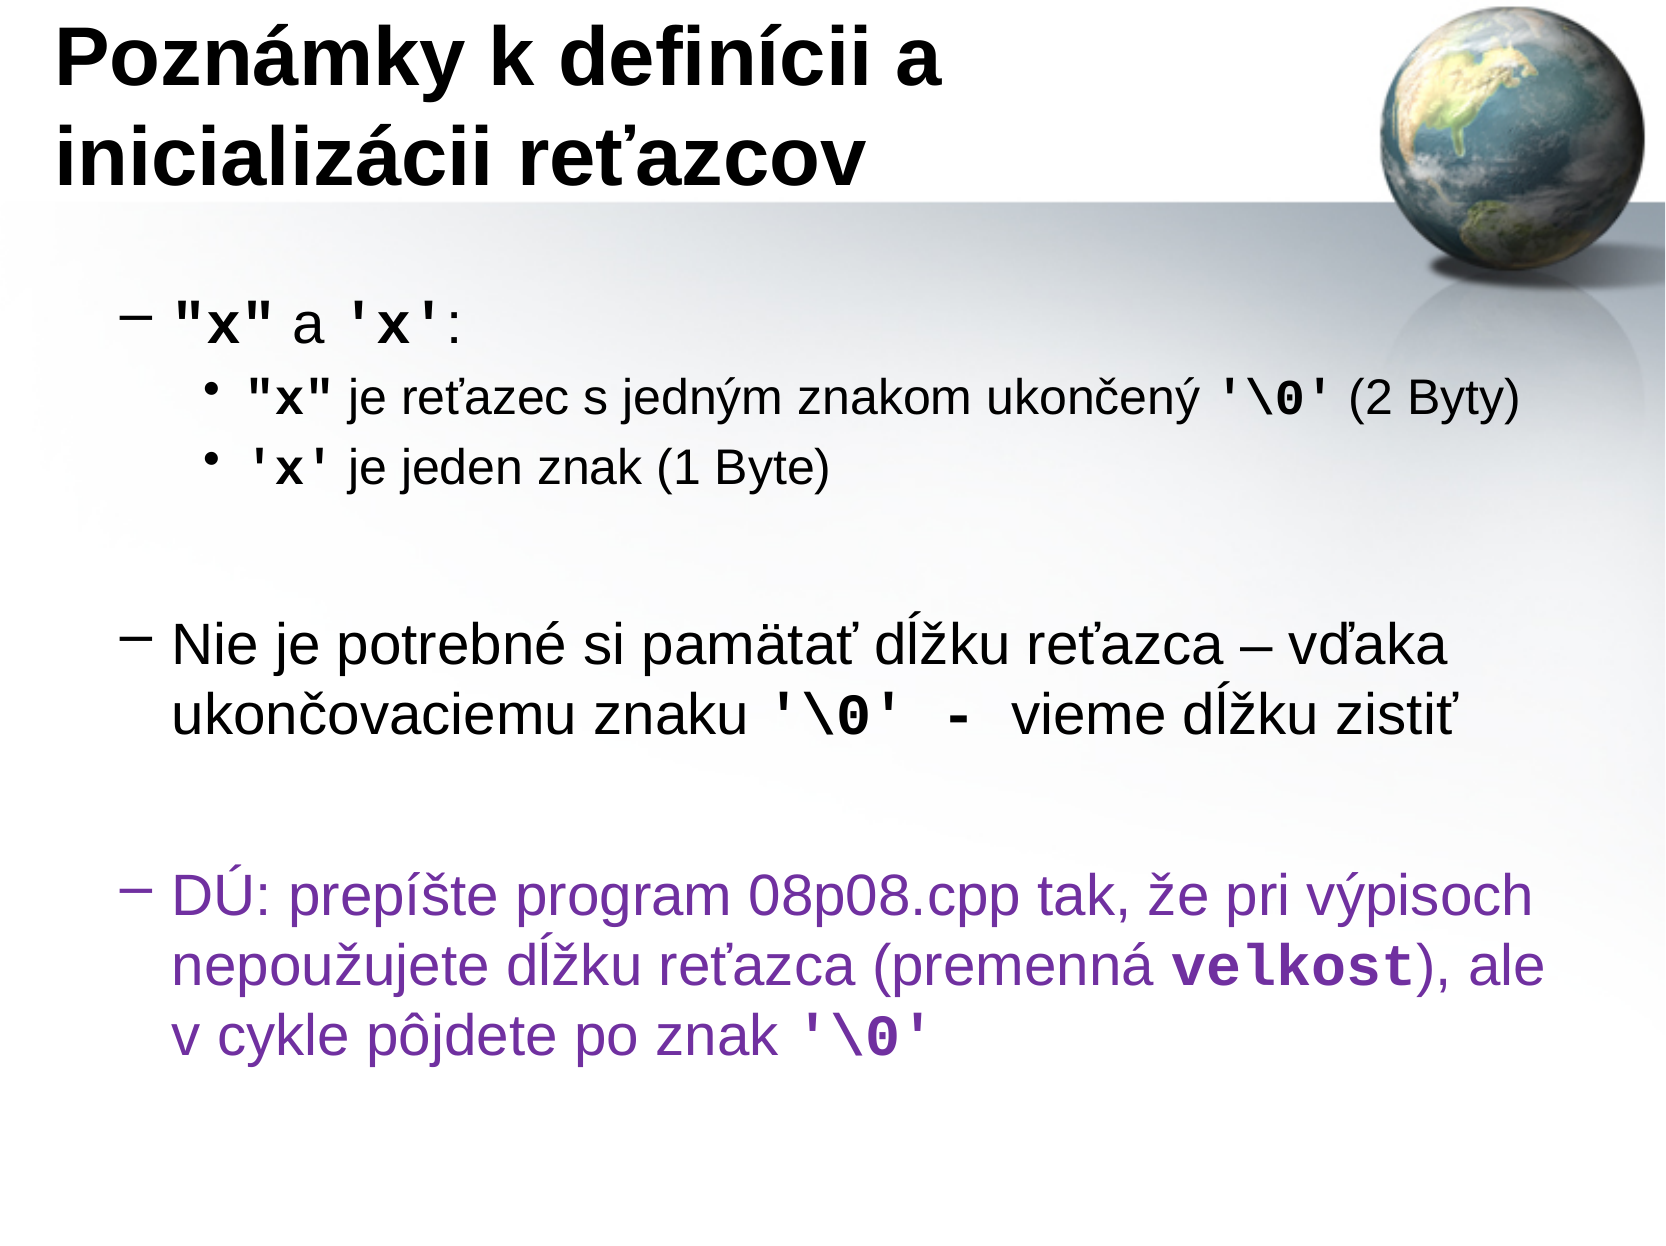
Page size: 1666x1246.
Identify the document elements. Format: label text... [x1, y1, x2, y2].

picture [0, 0, 1666, 1246]
title Poznámky k definícii a inicializácii reťazcov [37, 24, 1375, 179]
list "x" a 'x': "x" je reťazec s jedným znakom ukončený '\0' (2 Byty) 'x' je jeden znak (1 Byte) Nie je potrebné si pamätať dĺžku reťazca – vďaka ukončovaciemu znaku '\0' - vieme dĺžku zistiť DÚ: prepíšte program 08p08.cpp tak, že pri výpisoch nepoužujete dĺžku reťazca (premenná velkost), ale v cykle pôjdete po znak '\0' [20, 276, 1602, 1148]
